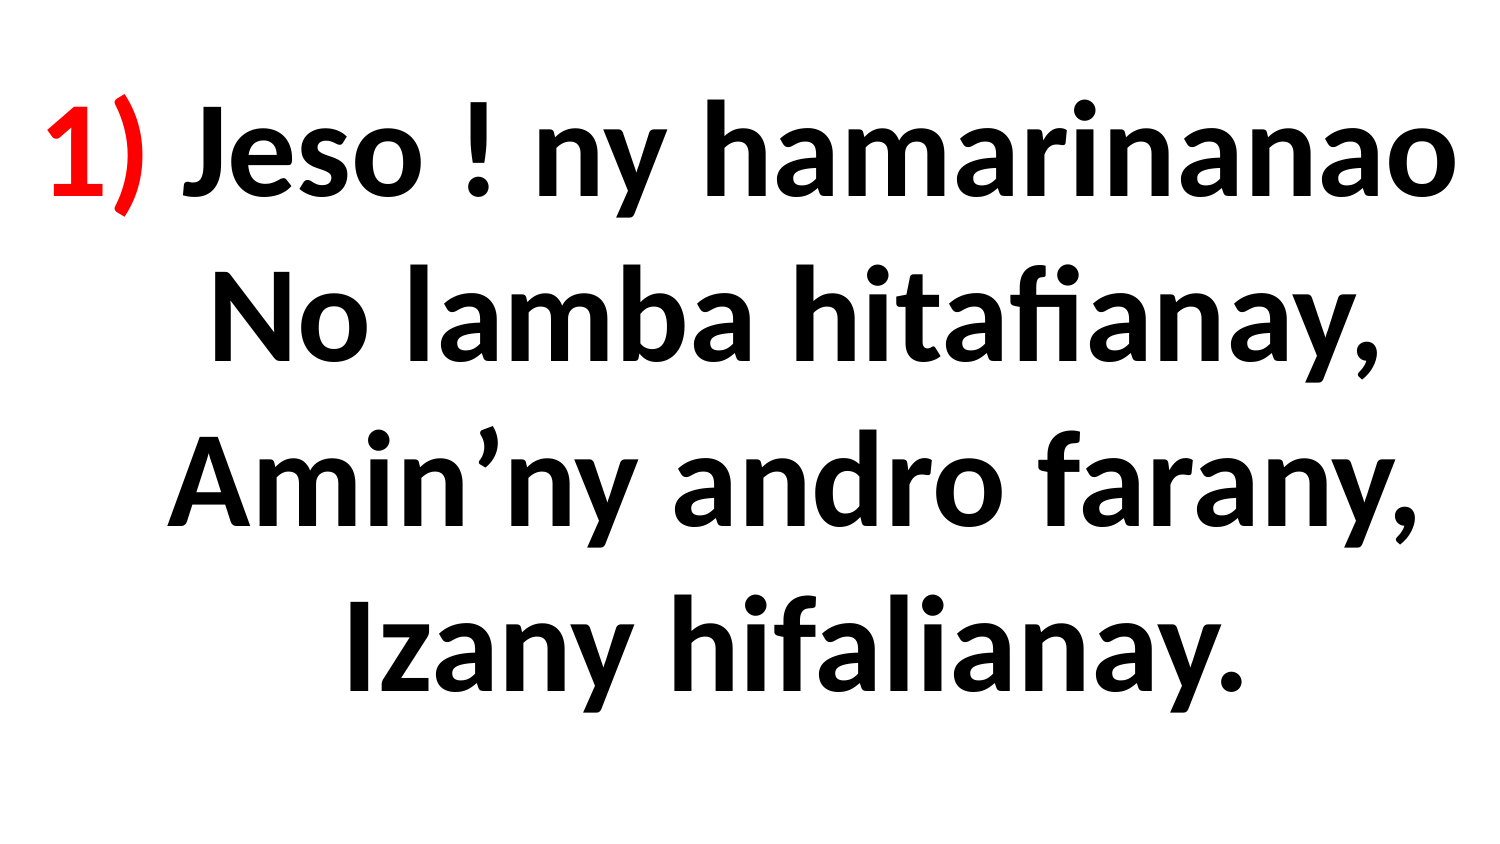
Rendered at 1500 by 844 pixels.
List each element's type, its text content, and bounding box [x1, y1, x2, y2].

title 1) Jeso ! ny hamarinanao No lamba hitafianay, Amin’ny andro farany, Izany hifalianay. [0, 285, 1500, 493]
